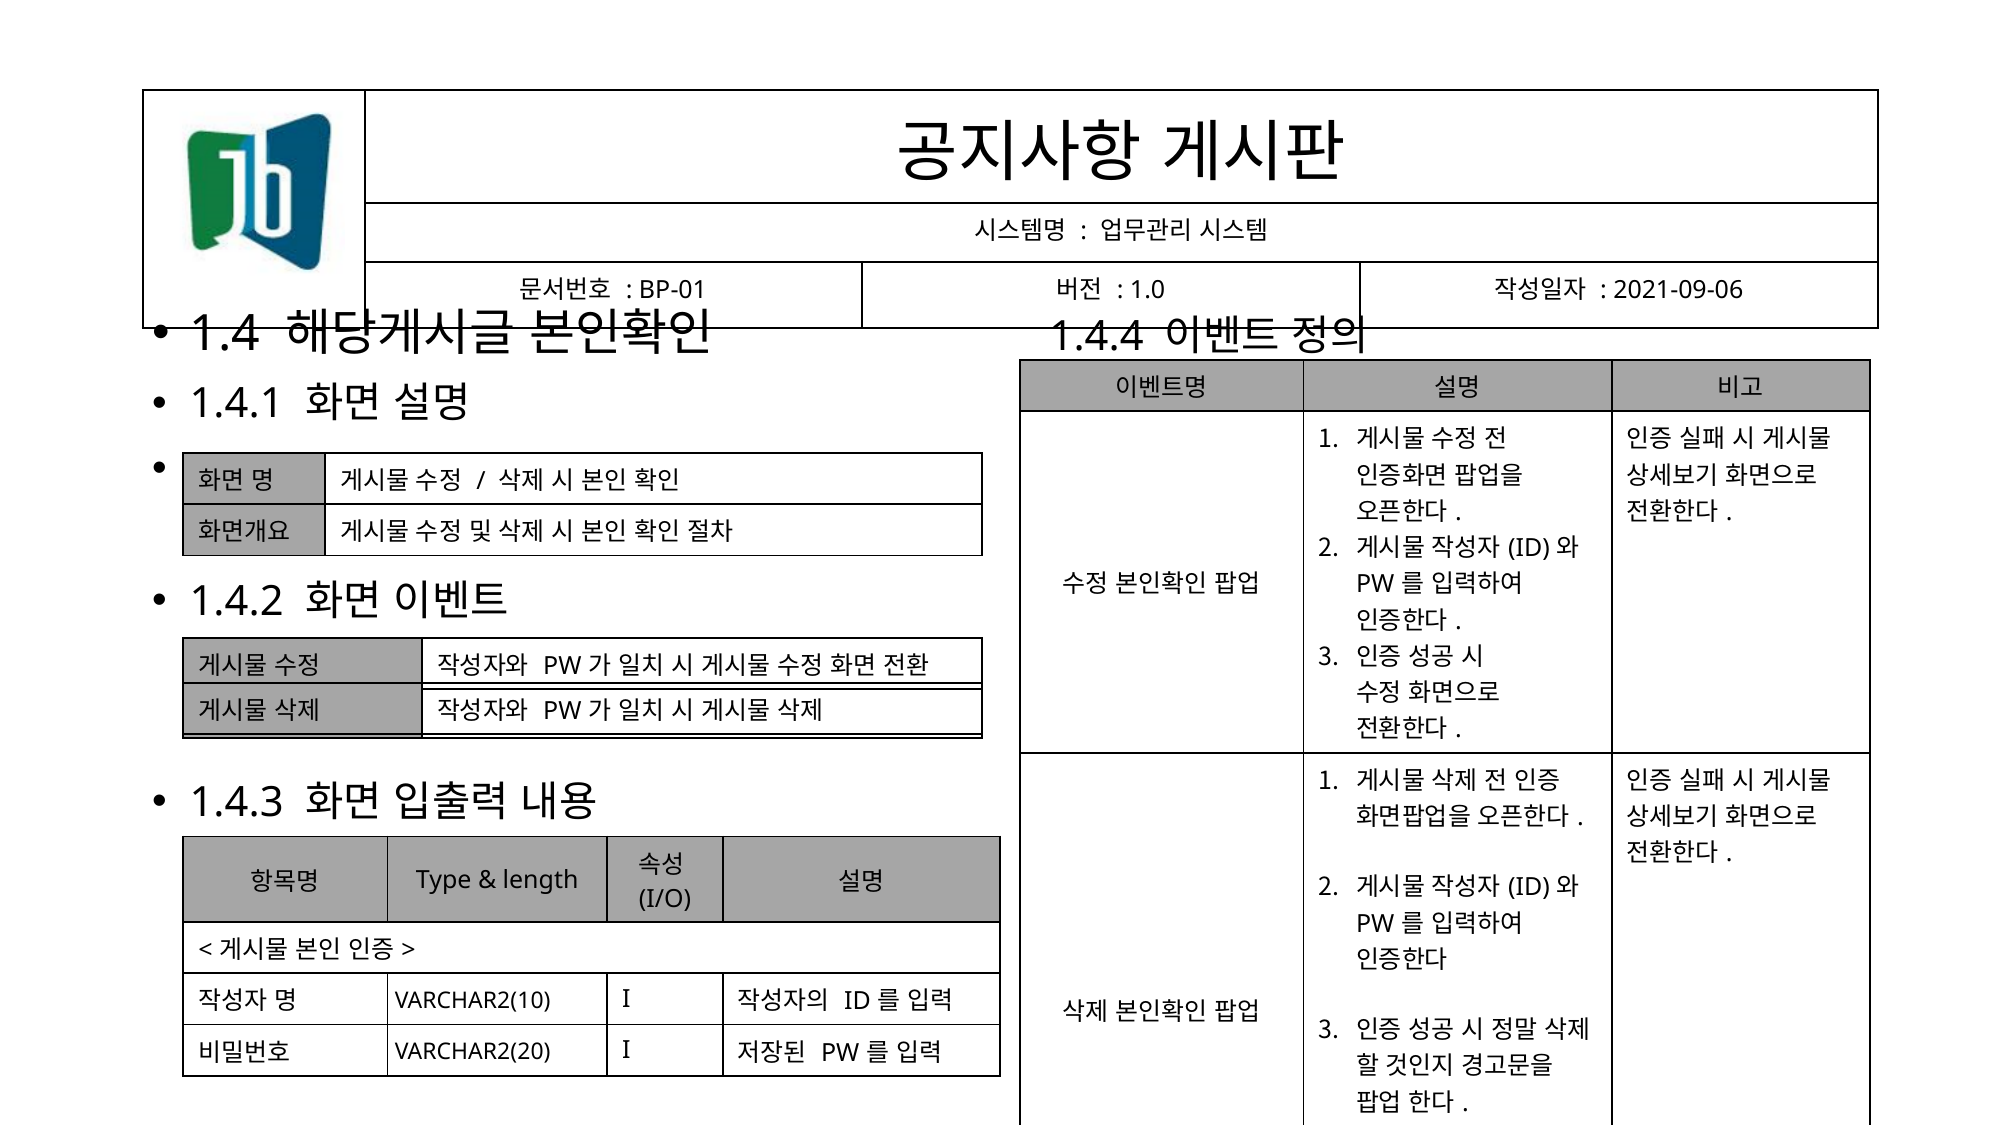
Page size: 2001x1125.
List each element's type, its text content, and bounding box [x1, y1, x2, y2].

table_cell 작성자 명 [184, 974, 387, 1024]
table_header [144, 91, 364, 327]
table_cell VARCHAR2(20) [388, 1025, 606, 1075]
table_header 게시물 수정 / 삭제 시 본인 확인 [326, 454, 981, 503]
table_cell 문서번호 : BP-01 [366, 263, 861, 327]
table_cell 화면개요 [184, 505, 324, 555]
table_cell 게시물 수정 및 삭제 시 본인 확인 절차 [326, 505, 981, 555]
table_header 작성자와 PW가 일치 시 게시물 삭제 [423, 684, 981, 733]
table_cell 비밀번호 [184, 1025, 387, 1075]
table_cell 삭제 본인확인 팝업 [1021, 754, 1303, 1125]
table_cell 게시물 삭제 전 인증 화면팝업을 오픈한다. 게시물 작성자(ID)와 PW를 입력하여 인증한다 인증 성공 시 정말 삭제 할 것인지 경고문을 팝업 한다. 동의 할 시 게시물을 삭제한다. [1304, 754, 1611, 1125]
table_header 설명 [724, 837, 999, 921]
table_cell 수정 본인확인 팝업 [1021, 412, 1303, 752]
table_header 항목명 [184, 837, 387, 921]
table_cell 버전 : 1.0 [863, 263, 1359, 327]
table_header 이벤트명 [1021, 361, 1303, 410]
table_header Type & length [388, 837, 606, 921]
table_header 공지사항 게시판 [366, 91, 1877, 202]
table_header 속성(I/O) [608, 837, 722, 921]
table_cell 작성일자 : 2021-09-06 [1361, 263, 1877, 327]
table_cell 저장된 PW를 입력 [724, 1025, 999, 1075]
table_header 게시물 수정 [184, 639, 421, 682]
table_cell 인증 실패 시 게시물 상세보기 화면으로 전환한다. [1613, 754, 1869, 1125]
picture [169, 97, 345, 286]
table_cell 작성자의 ID를 입력 [724, 974, 999, 1024]
table_cell I [608, 974, 722, 1024]
table_header 설명 [1304, 361, 1611, 410]
text_box 1.4 해당게시글 본인확인 1.4.4 이벤트 정의 1.4.1 화면 설명 1.4.2 화면 이벤트 1.4.3 화면 입출력 내용 [137, 299, 1863, 1014]
table_cell 인증 실패 시 게시물 상세보기 화면으로 전환한다. [1613, 412, 1869, 752]
table_header 작성자와 PW가 일치 시 게시물 수정 화면 전환 [423, 639, 981, 682]
table_cell VARCHAR2(10) [388, 974, 606, 1024]
table_header 게시물 삭제 [184, 684, 421, 733]
table_cell I [608, 1025, 722, 1075]
table_cell <게시물 본인 인증> [184, 923, 999, 972]
table_header 비고 [1613, 361, 1869, 410]
table_cell 시스템명 : 업무관리 시스템 [366, 204, 1877, 261]
table_header 화면 명 [184, 454, 324, 503]
table_cell 게시물 수정 전 인증화면 팝업을 오픈한다. 게시물 작성자(ID)와 PW를 입력하여 인증한다. 인증 성공 시 수정 화면으로 전환한다. [1304, 412, 1611, 752]
